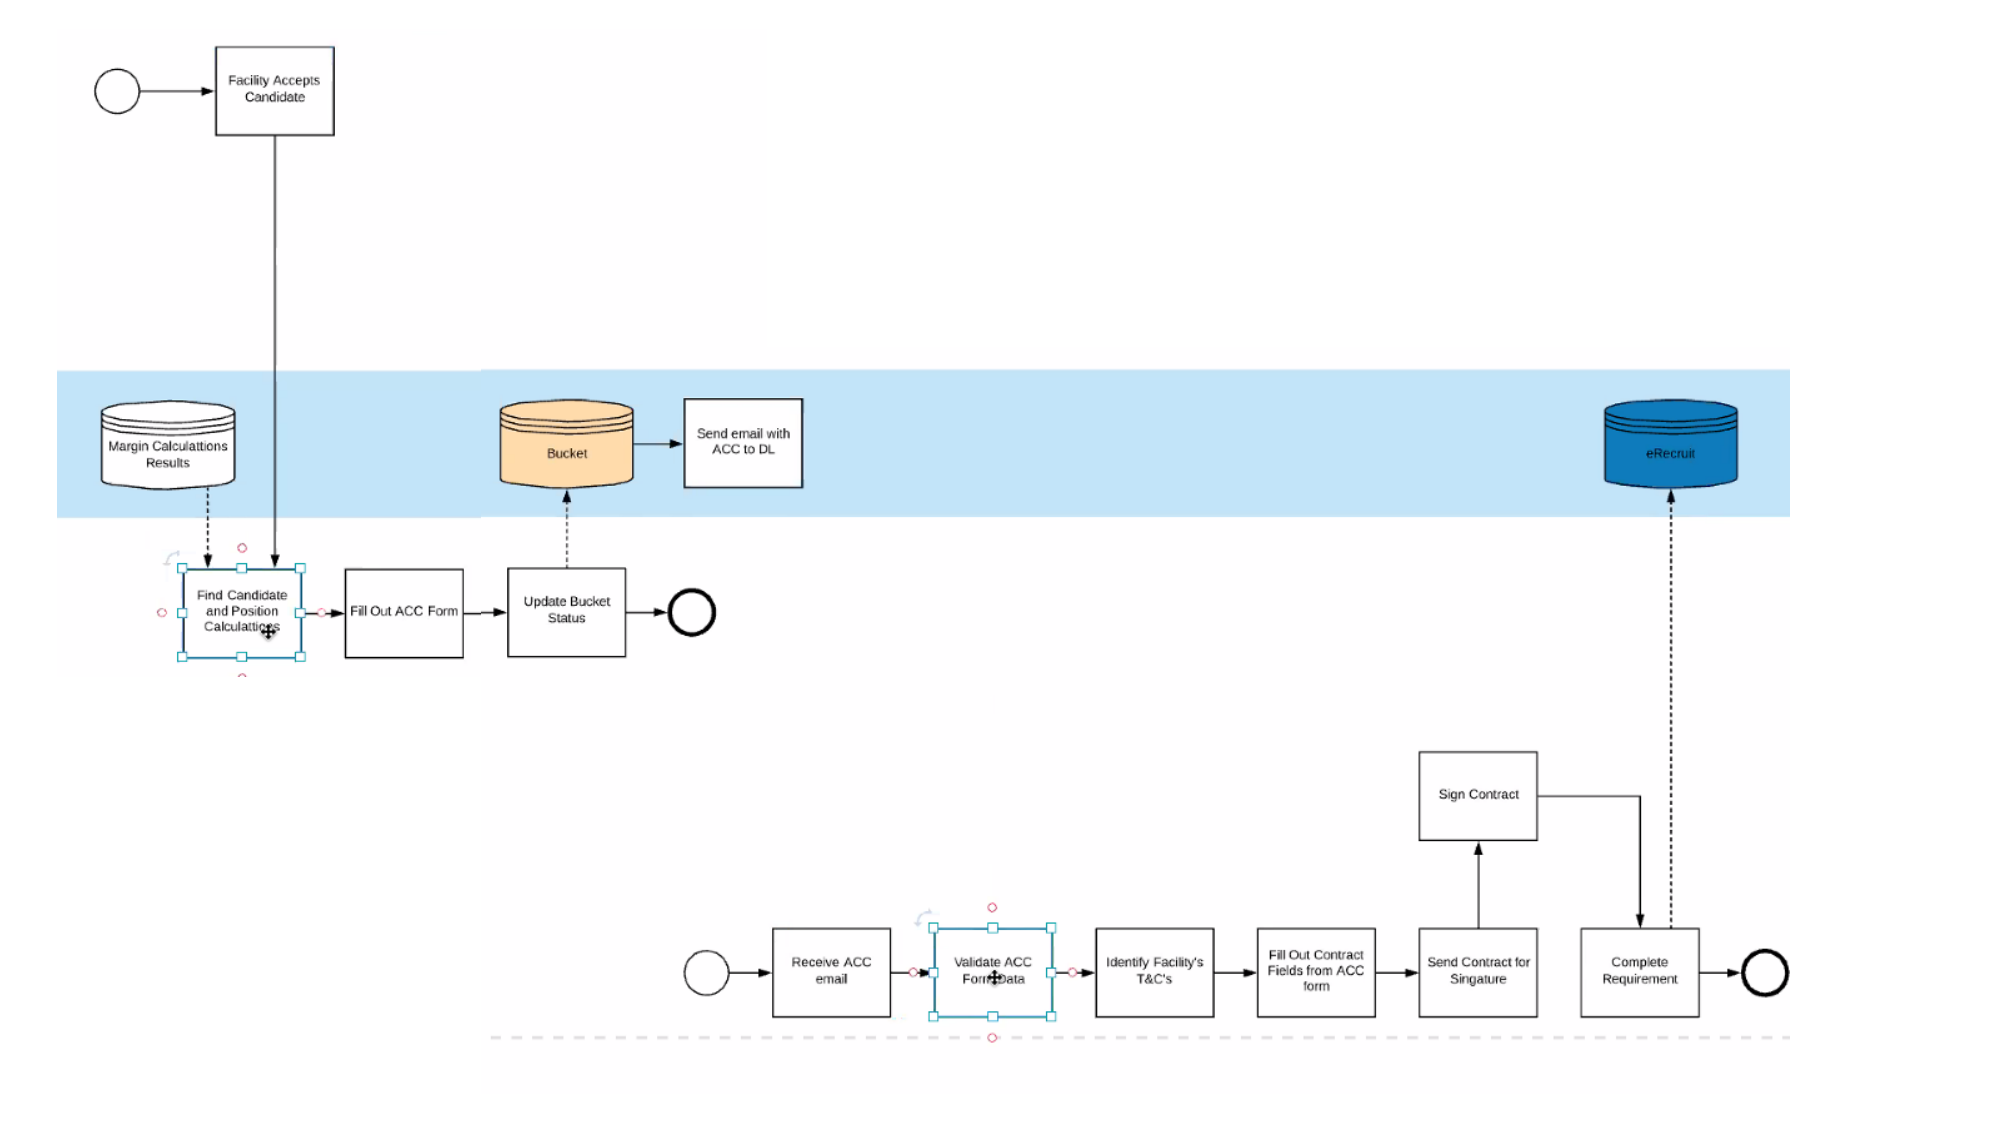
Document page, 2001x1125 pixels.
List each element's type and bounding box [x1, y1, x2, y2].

picture [57, 29, 1790, 1094]
